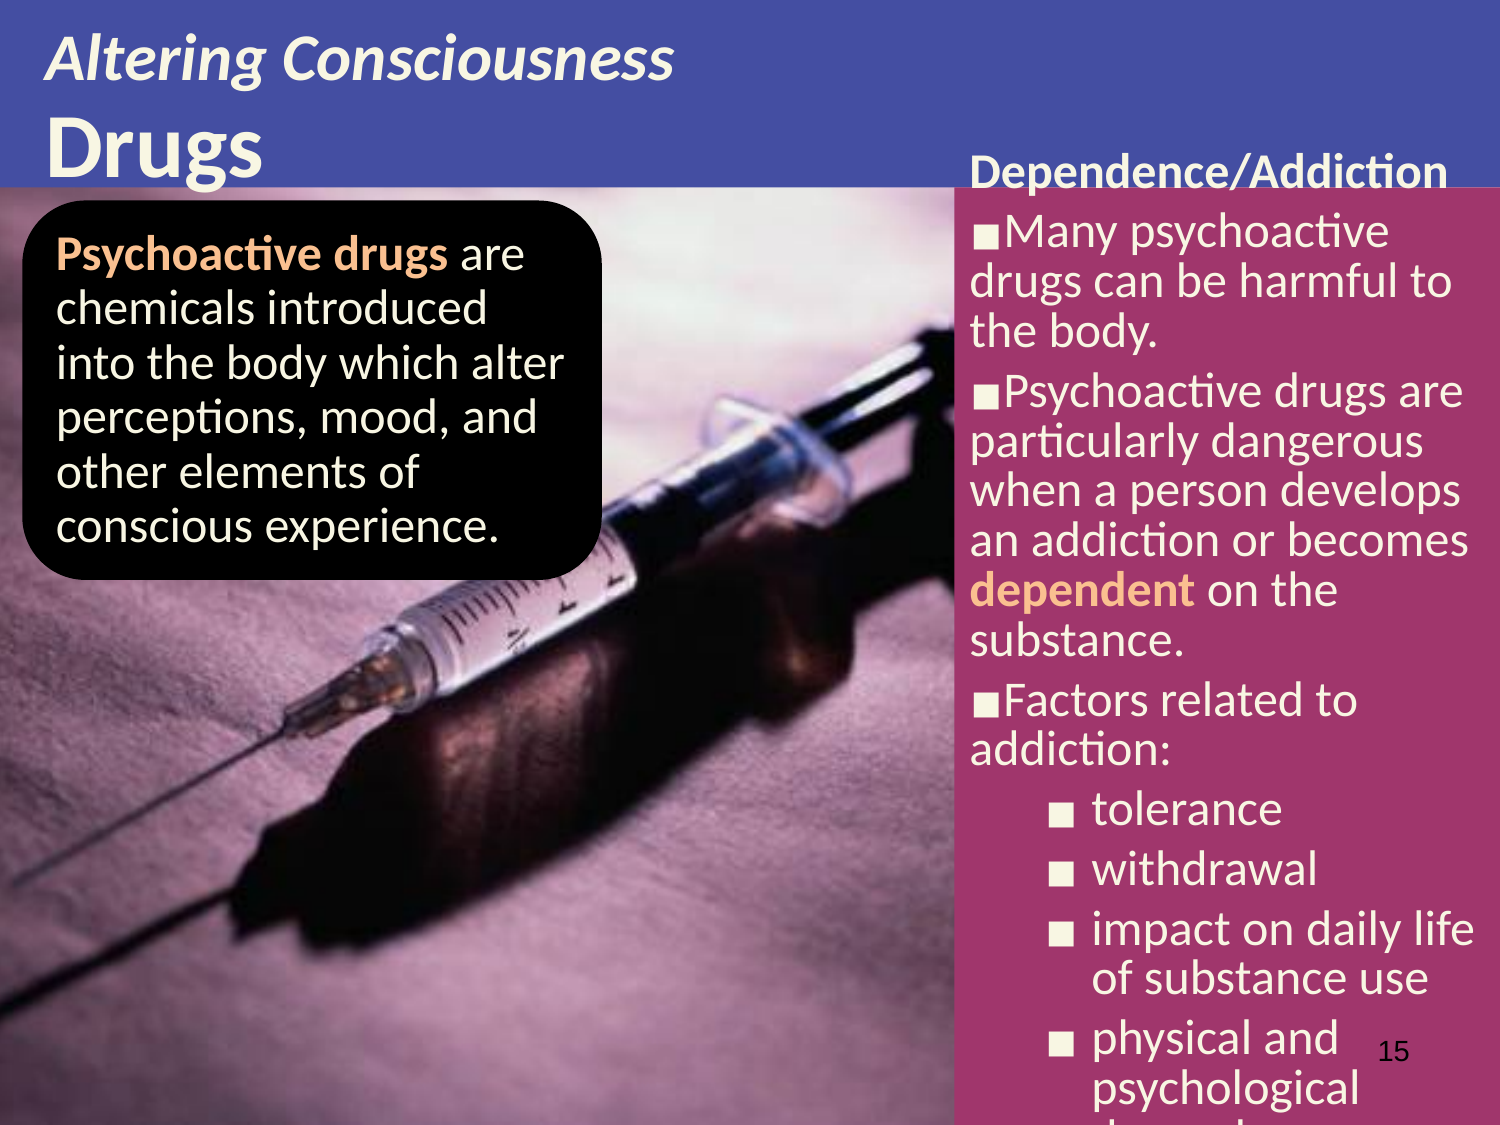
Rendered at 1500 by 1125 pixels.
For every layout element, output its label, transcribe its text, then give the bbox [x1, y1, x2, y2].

text_box Altering Consciousness Drugs [0, 0, 1500, 187]
text_box Dependence/Addiction Many psychoactive drugs can be harmful to the body. Psychoactive drugs are particularly dangerous when a person develops an addiction or becomes dependent on the substance. Factors related to addiction: tolerance withdrawal impact on daily life of substance use physical and psychological dependence [1013, 187, 1500, 1125]
slide_number ‹#› [1074, 1024, 1425, 1103]
picture [0, 187, 1013, 1125]
